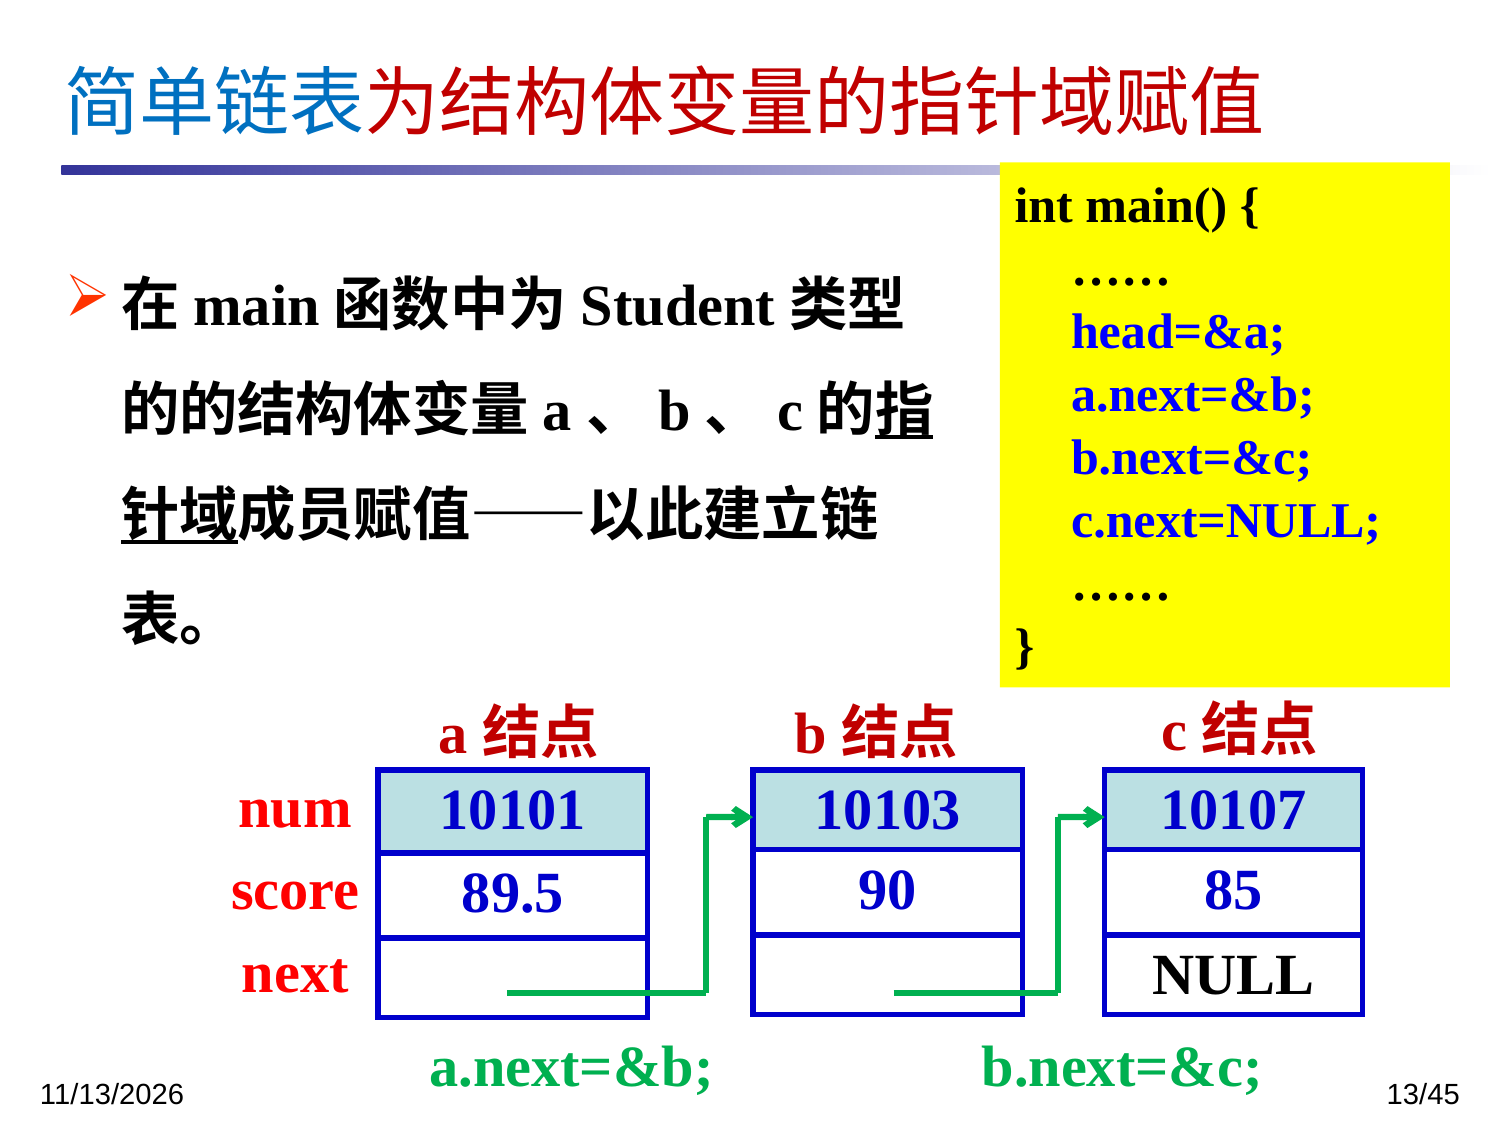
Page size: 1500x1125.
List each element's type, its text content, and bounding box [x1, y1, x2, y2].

text_box b.next=&c; [893, 1020, 1351, 1106]
text_box a结点 [389, 687, 648, 773]
text_box next [212, 926, 379, 1011]
text_box 简单链表为结构体变量的指针域赋值 [49, 37, 1451, 163]
text_box b结点 [753, 687, 1000, 773]
slide_number 13/45 [1351, 1074, 1476, 1103]
table_cell NULL [1107, 938, 1360, 1012]
text_box int main() { …… head=&a; a.next=&b; b.next=&c; c.next=NULL; …… } [999, 162, 1450, 688]
table_header 10101 [381, 773, 645, 850]
table_cell [756, 938, 1020, 1012]
text_box a.next=&b; [342, 1020, 800, 1106]
text_box c结点 [1128, 684, 1351, 770]
text_box 在main函数中为Student类型的的结构体变量a、b、c的指针域成员赋值——以此建立链表。 [50, 224, 976, 638]
table_header 10103 [756, 773, 1020, 847]
table_cell [381, 941, 645, 1015]
text_box score [212, 844, 379, 926]
text_box num [212, 762, 379, 844]
table_cell 85 [1107, 852, 1360, 932]
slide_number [24, 1074, 342, 1103]
table_cell 90 [756, 852, 1020, 932]
table_cell 89.5 [381, 856, 645, 935]
table_header 10107 [1107, 773, 1360, 847]
